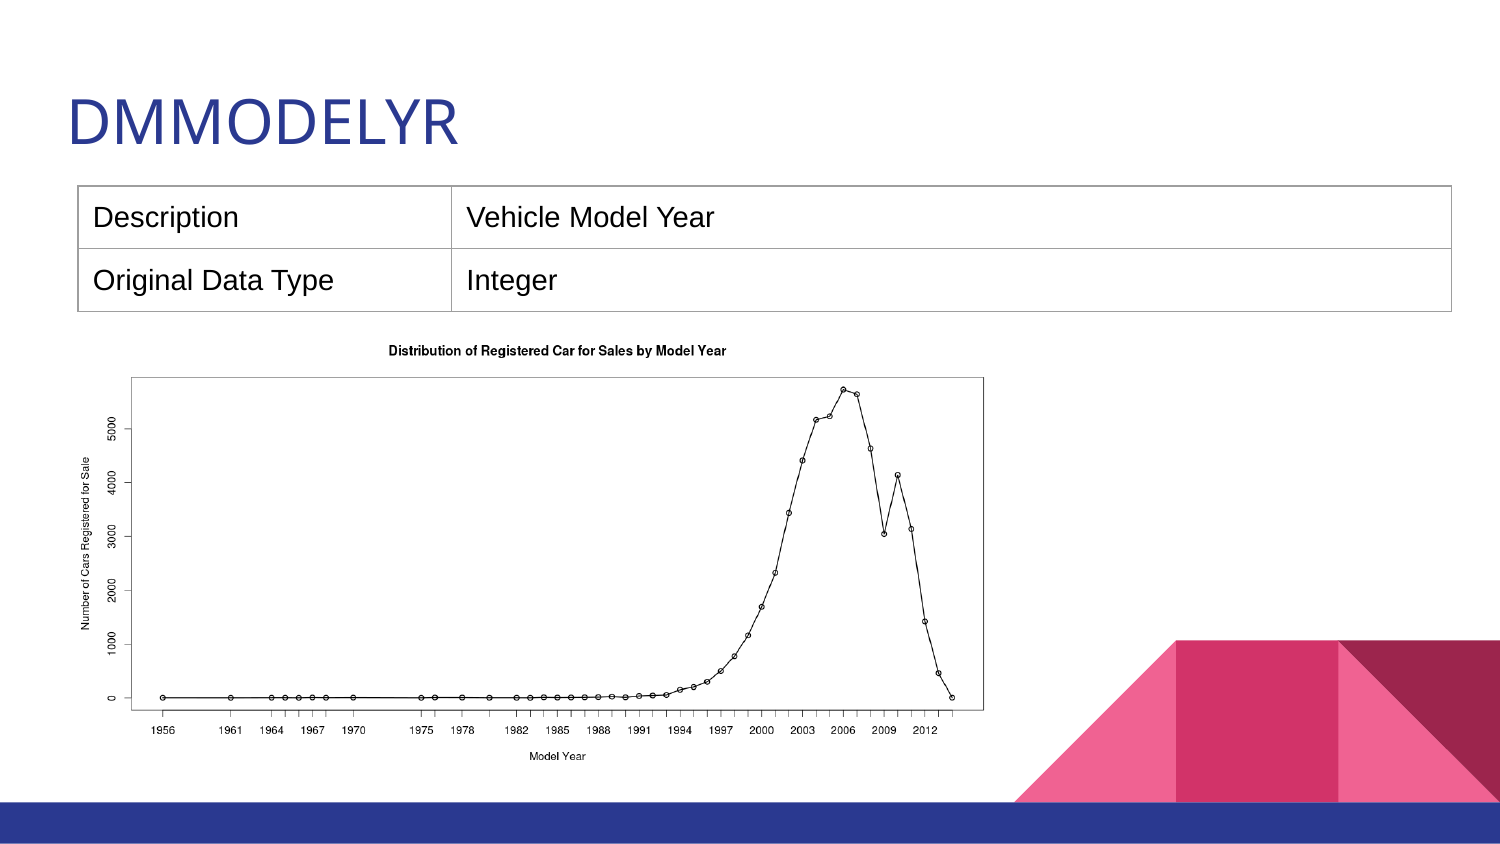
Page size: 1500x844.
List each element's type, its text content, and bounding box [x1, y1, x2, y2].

table_cell Integer [452, 249, 1451, 311]
title DMMODELYR [51, 67, 1449, 167]
picture [77, 323, 1011, 777]
table_header Vehicle Model Year [452, 187, 1451, 248]
table_header Description [79, 187, 451, 248]
table_cell Original Data Type [79, 249, 451, 311]
